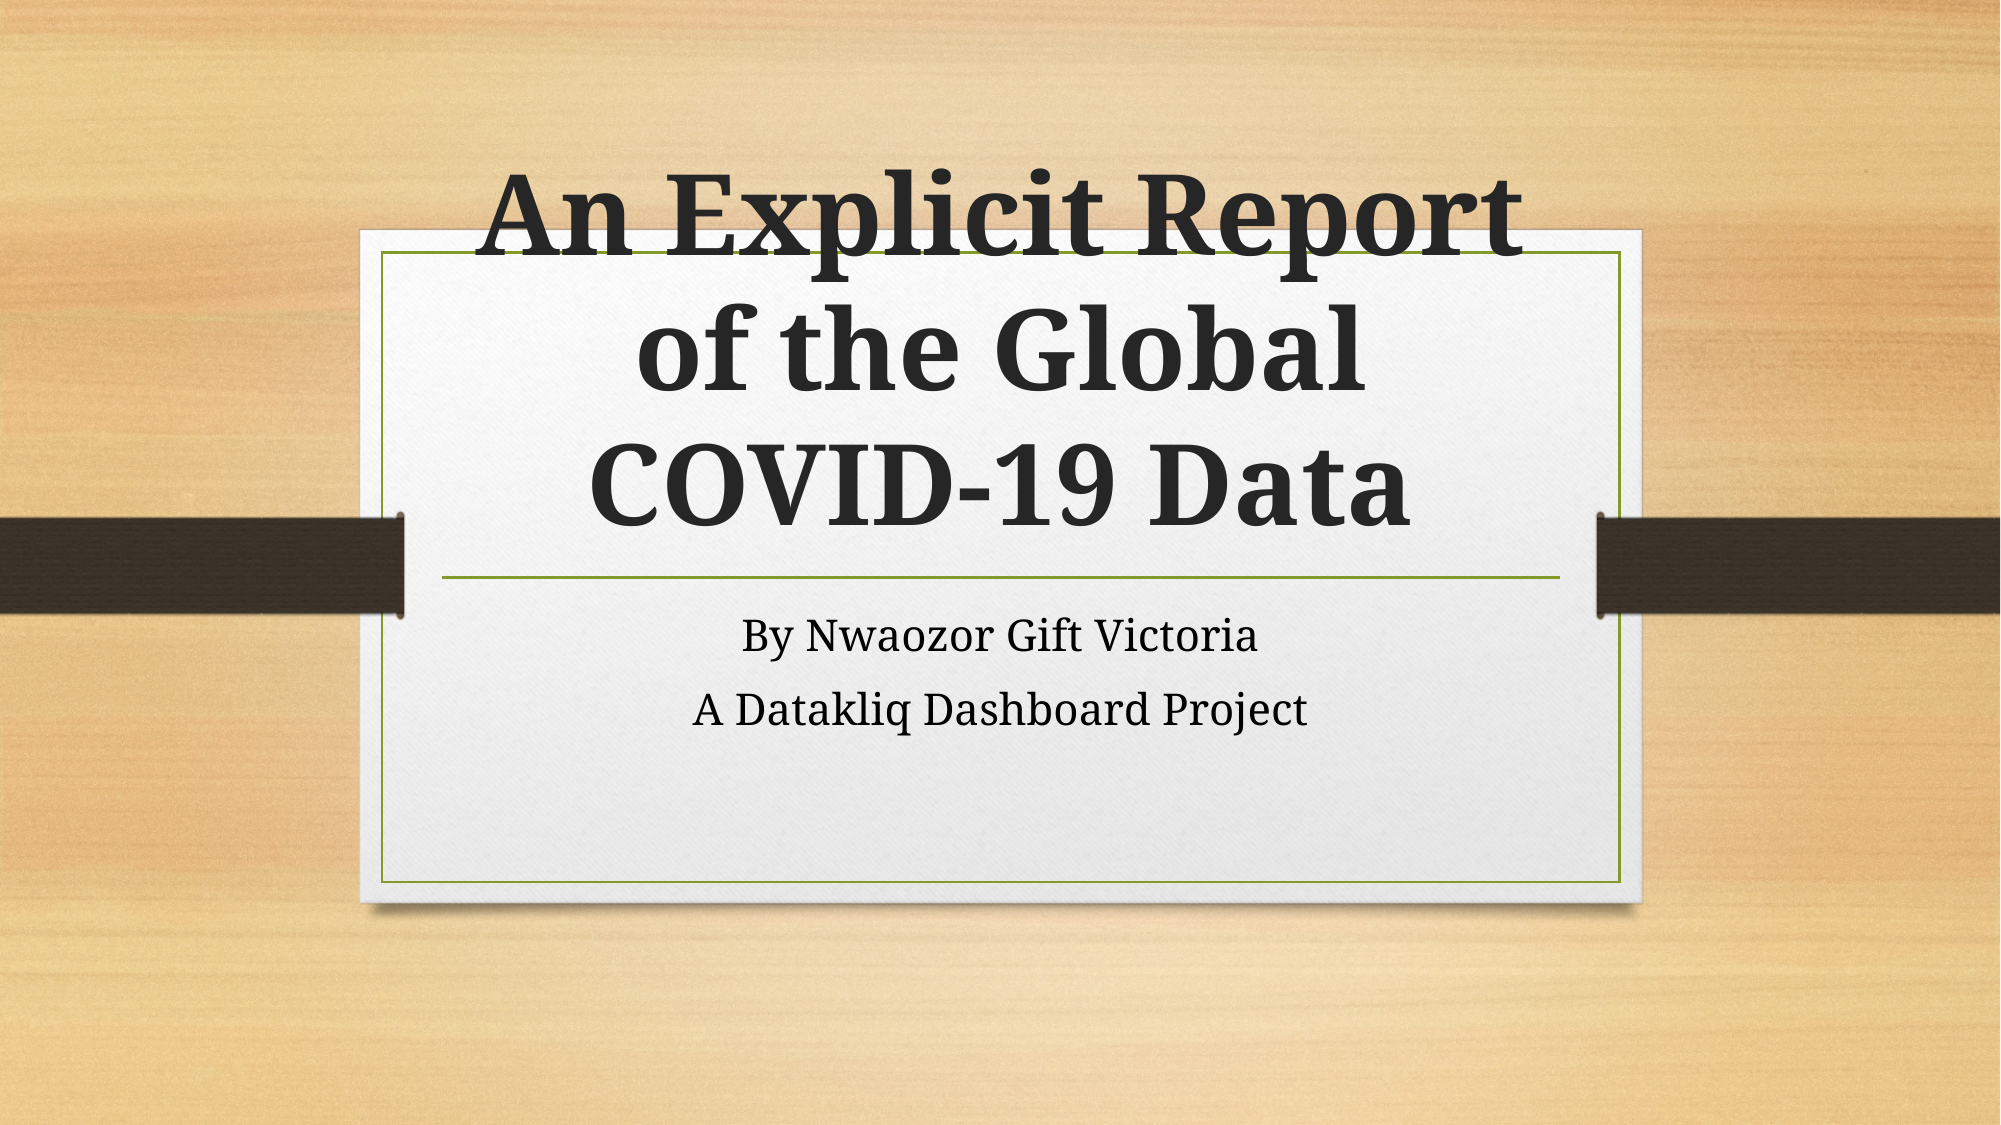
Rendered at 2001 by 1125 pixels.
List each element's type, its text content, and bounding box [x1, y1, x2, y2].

subtitle By Nwaozor Gift Victoria A Datakliq Dashboard Project [441, 600, 1560, 817]
picture [0, 0, 2001, 1125]
title An Explicit Report of the Global COVID-19 Data [441, 306, 1560, 556]
